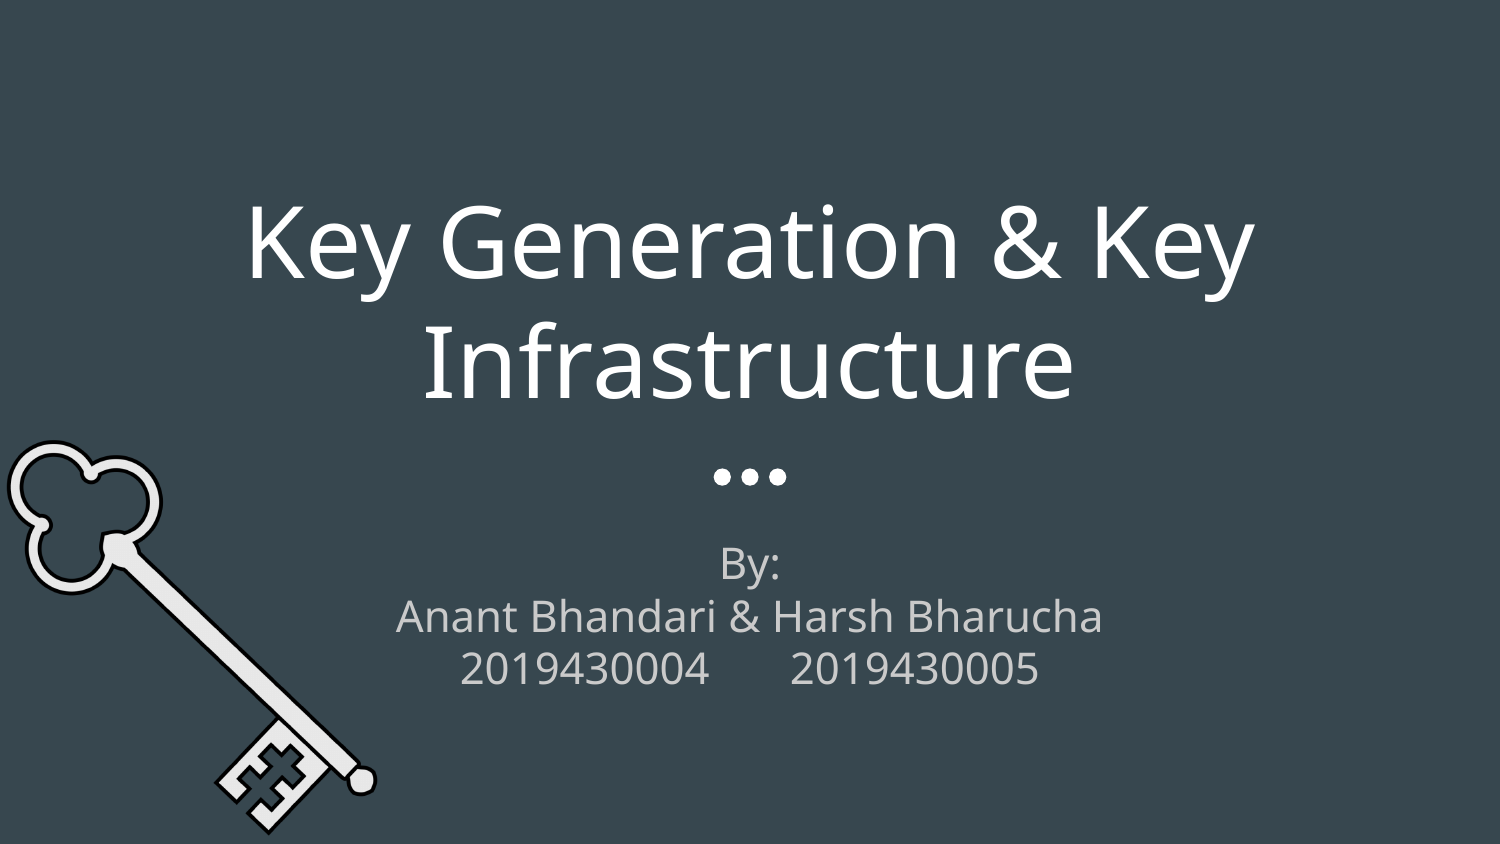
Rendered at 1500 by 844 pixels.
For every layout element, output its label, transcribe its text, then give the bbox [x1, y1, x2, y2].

subtitle By: Anant Bhandari & Harsh Bharucha 2019430004 2019430005 [400, 520, 1390, 651]
title Key Generation & Key Infrastructure [110, 149, 1390, 434]
picture [0, 434, 396, 842]
